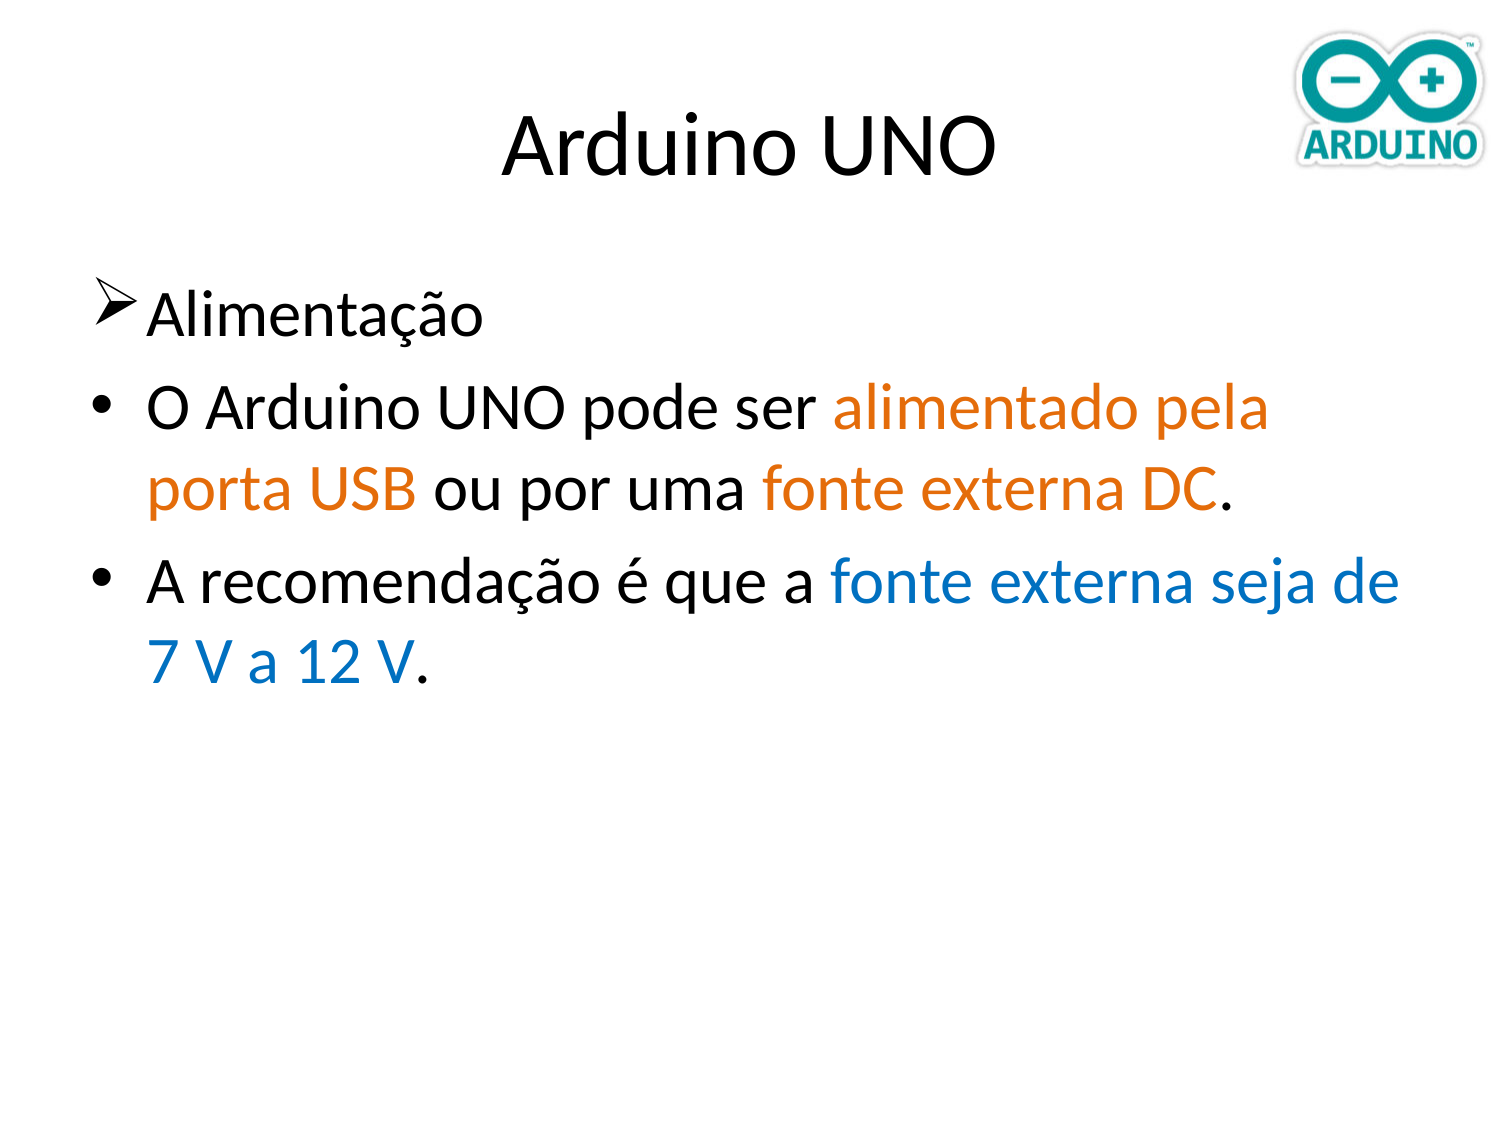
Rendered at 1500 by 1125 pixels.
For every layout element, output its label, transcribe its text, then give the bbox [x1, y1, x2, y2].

title Arduino UNO [75, 45, 1425, 233]
list Alimentação O Arduino UNO pode ser alimentado pela porta USB ou por uma fonte externa DC. A recomendação é que a fonte externa seja de 7 V a 12 V. [75, 262, 1425, 1005]
picture [1280, 0, 1500, 200]
